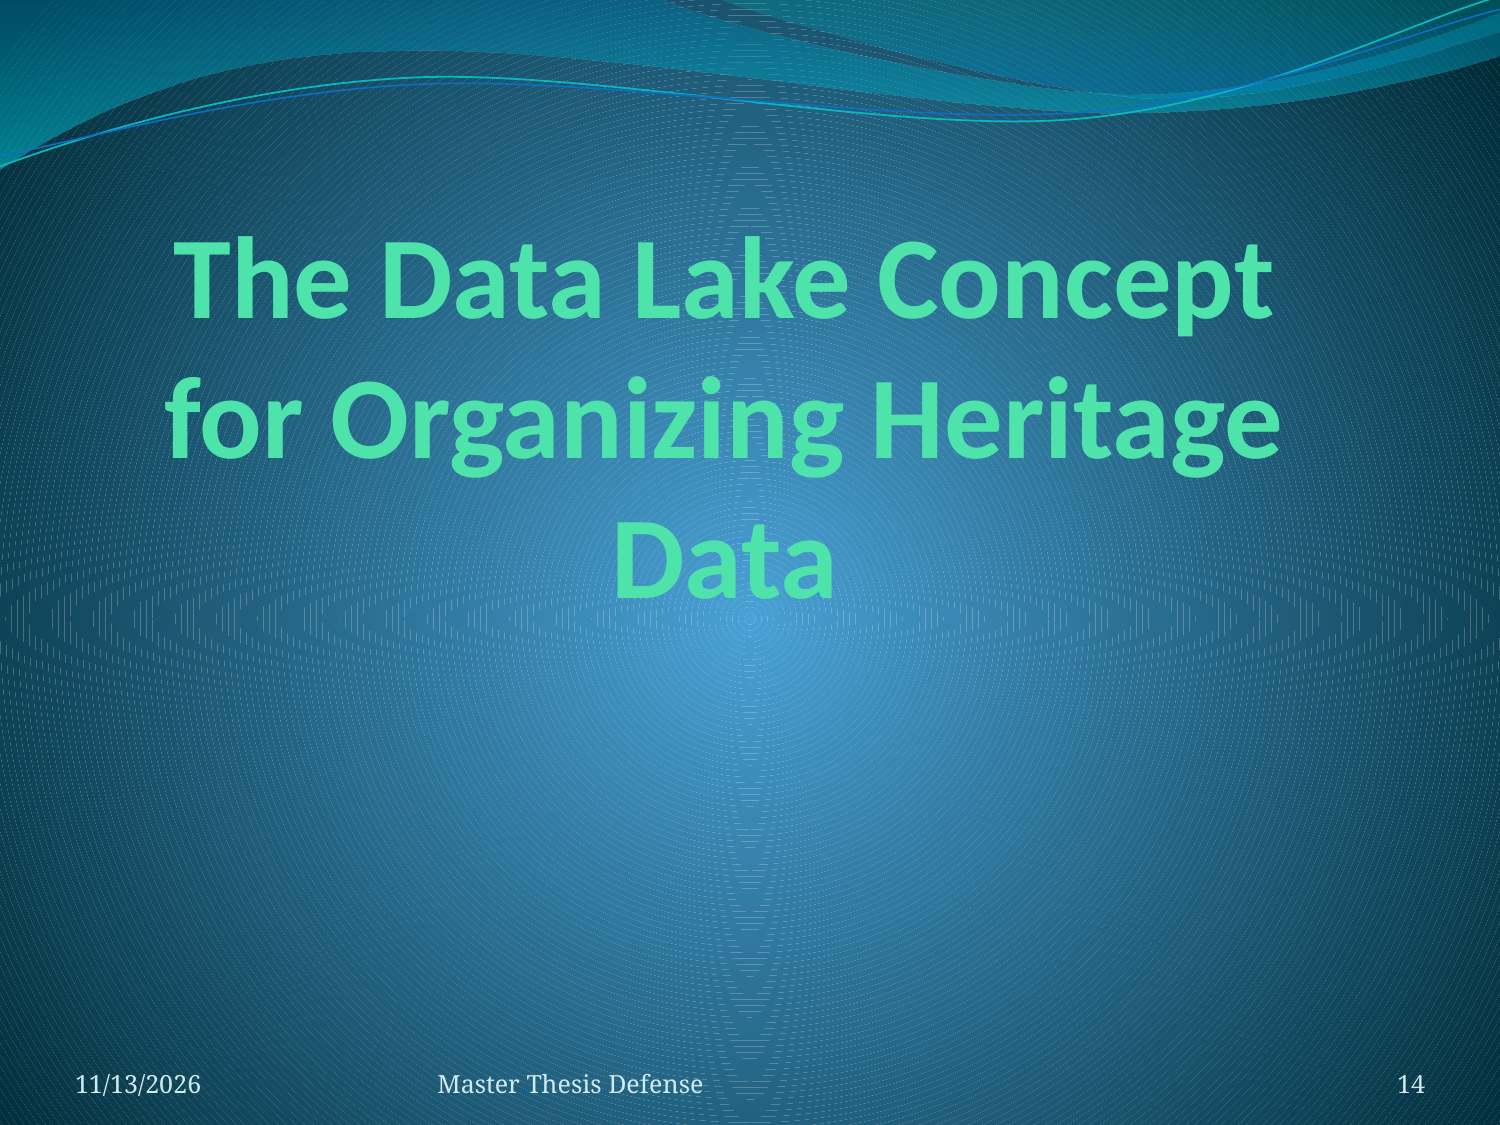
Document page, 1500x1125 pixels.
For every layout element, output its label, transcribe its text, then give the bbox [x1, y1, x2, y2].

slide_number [75, 1042, 425, 1103]
slide_number 14 [1299, 1042, 1425, 1103]
title The Data Lake Concept for Organizing Heritage Data [86, 457, 1362, 623]
footer Master Thesis Defense [437, 1042, 988, 1103]
